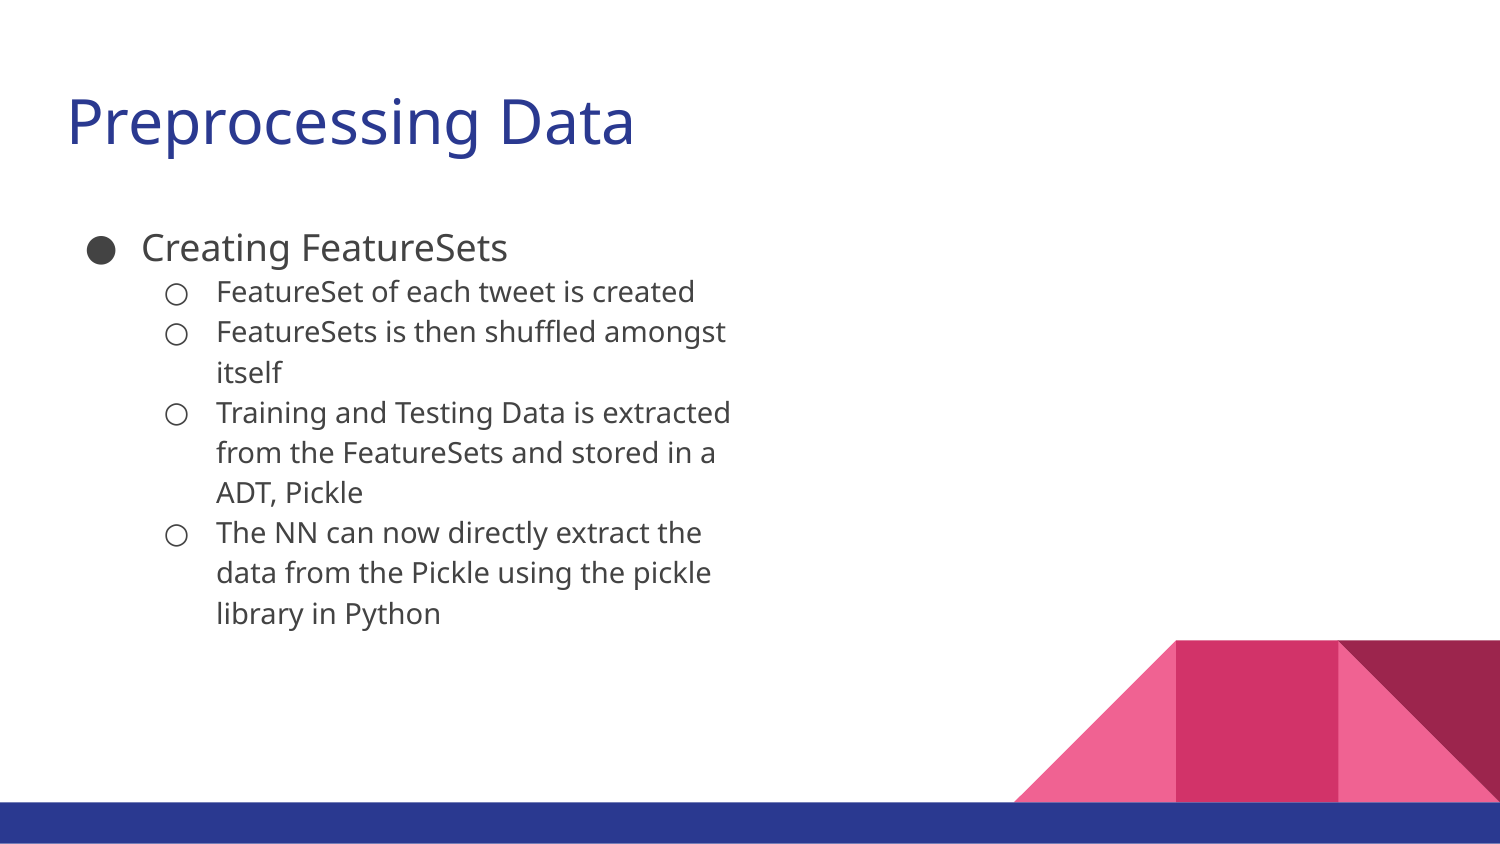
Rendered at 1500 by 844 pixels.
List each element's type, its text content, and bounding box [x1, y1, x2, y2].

list Creating FeatureSets FeatureSet of each tweet is created FeatureSets is then shuffled amongst itself Training and Testing Data is extracted from the FeatureSets and stored in a ADT, Pickle The NN can now directly extract the data from the Pickle using the pickle library in Python [51, 201, 761, 750]
title Preprocessing Data [51, 67, 1449, 167]
